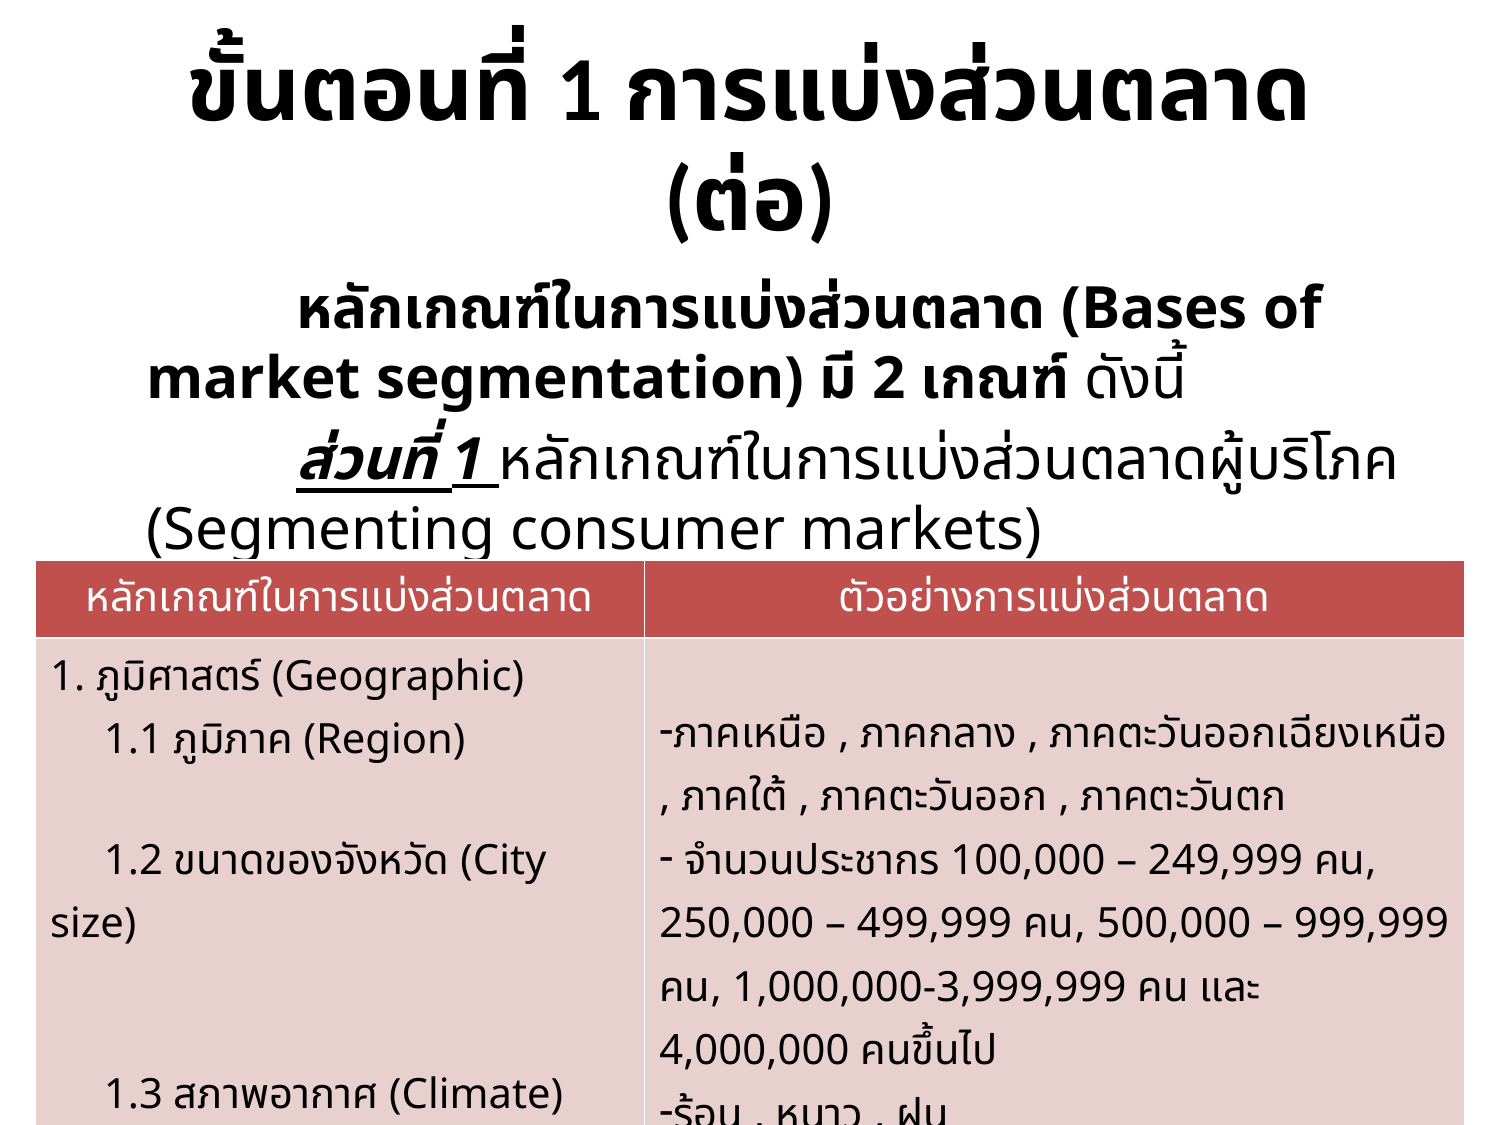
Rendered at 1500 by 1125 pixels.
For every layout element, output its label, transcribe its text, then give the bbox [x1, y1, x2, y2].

table_cell ภาคเหนือ , ภาคกลาง , ภาคตะวันออกเฉียงเหนือ , ภาคใต้ , ภาคตะวันออก , ภาคตะวันตก จำนวนประชากร 100,000 – 249,999 คน, 250,000 – 499,999 คน, 500,000 – 999,999 คน, 1,000,000-3,999,999 คน และ 4,000,000 คนขึ้นไป ร้อน , หนาว , ฝน ในเมือง , ชนบท , ชานเมือง/สัดส่วนจำนวนประชากรต่อพื้นที่ เล็ก , ใหญ่ [645, 639, 1464, 1125]
title ขั้นตอนที่ 1 การแบ่งส่วนตลาด (ต่อ) [75, 45, 1425, 233]
list หลักเกณฑ์ในการแบ่งส่วนตลาด (Bases of market segmentation) มี 2 เกณฑ์ ดังนี้ ส่วนที่ 1 หลักเกณฑ์ในการแบ่งส่วนตลาดผู้บริโภค (Segmenting consumer markets) [75, 262, 1425, 559]
table_cell 1. ภูมิศาสตร์ (Geographic) 1.1 ภูมิภาค (Region) 1.2 ขนาดของจังหวัด (City size) 1.3 สภาพอากาศ (Climate) 1.4 ความหนานาน (Density) 1.5 ขนาดของประเทศ (Country size) [36, 639, 644, 1125]
table_header ตัวอย่างการแบ่งส่วนตลาด [645, 561, 1464, 637]
table_header หลักเกณฑ์ในการแบ่งส่วนตลาด [36, 561, 644, 637]
